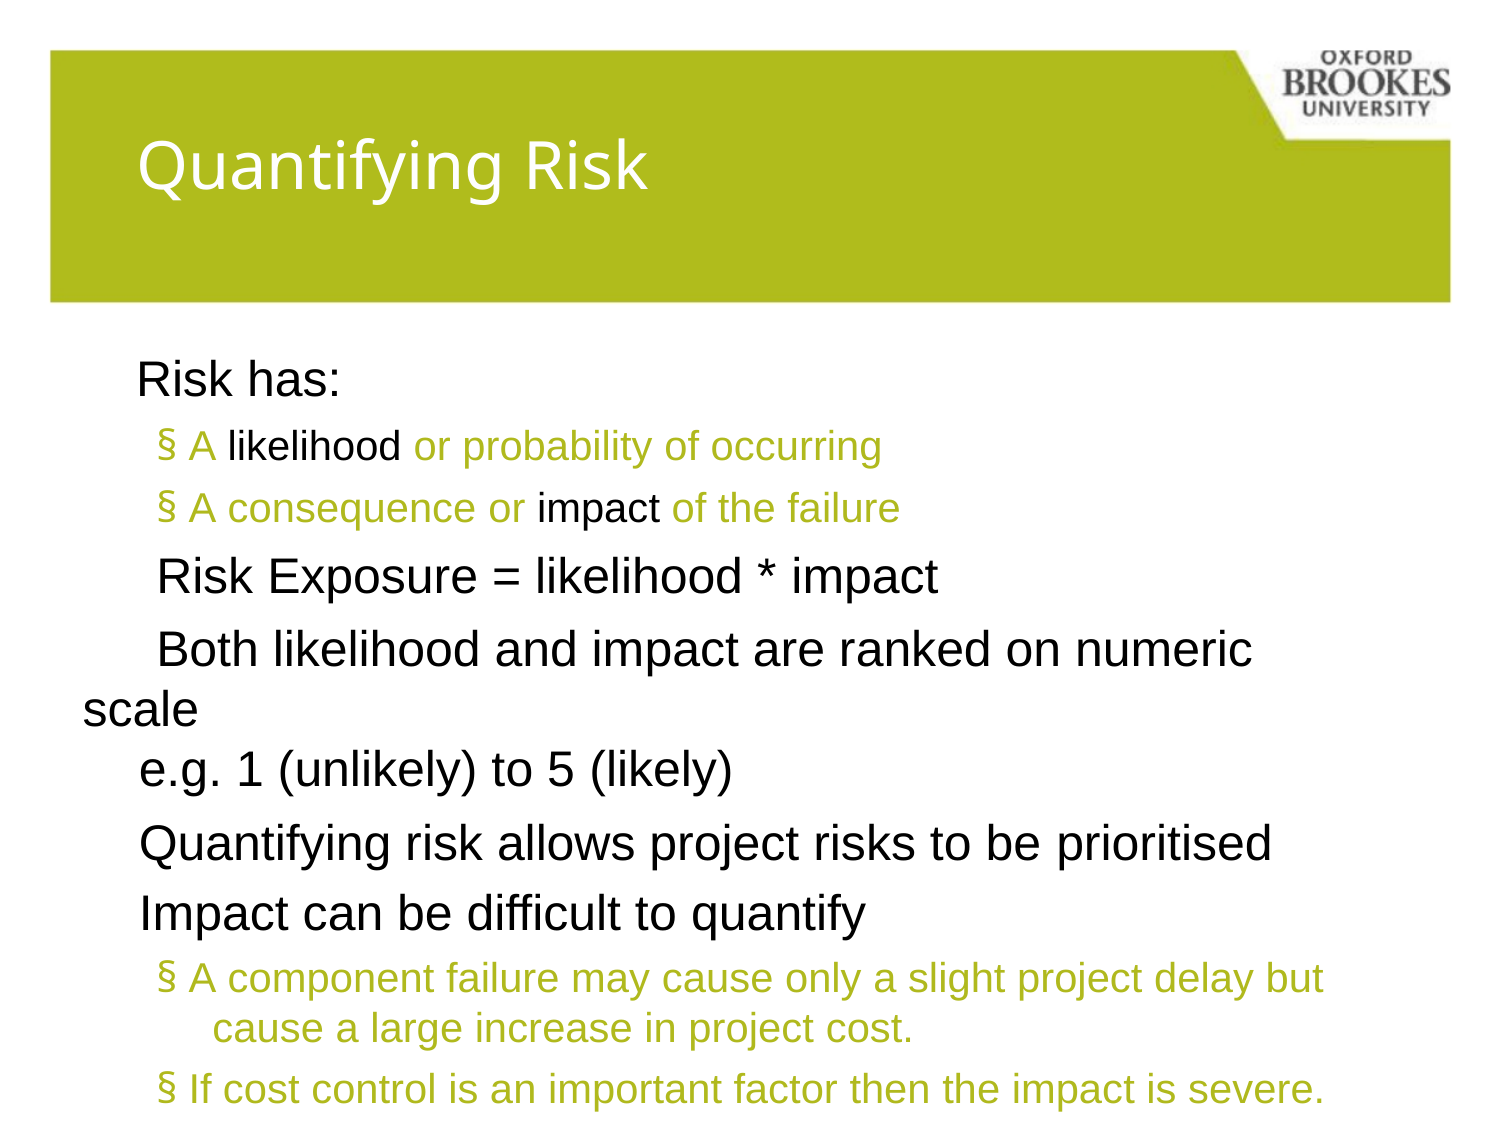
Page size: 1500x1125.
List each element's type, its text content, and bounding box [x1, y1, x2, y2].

text_box Quantifying Risk Risk has: § A likelihood or probability of occurring § A consequence or impact of the failure Risk Exposure = likelihood * impact Both likelihood and impact are ranked on numeric scale e.g. 1 (unlikely) to 5 (likely) Quantifying risk allows project risks to be prioritised Impact can be difficult to quantify § A component failure may cause only a slight project delay but cause a large increase in project cost. § If cost control is an important factor then the impact is severe. [82, 314, 1358, 1112]
picture [48, 48, 1453, 306]
